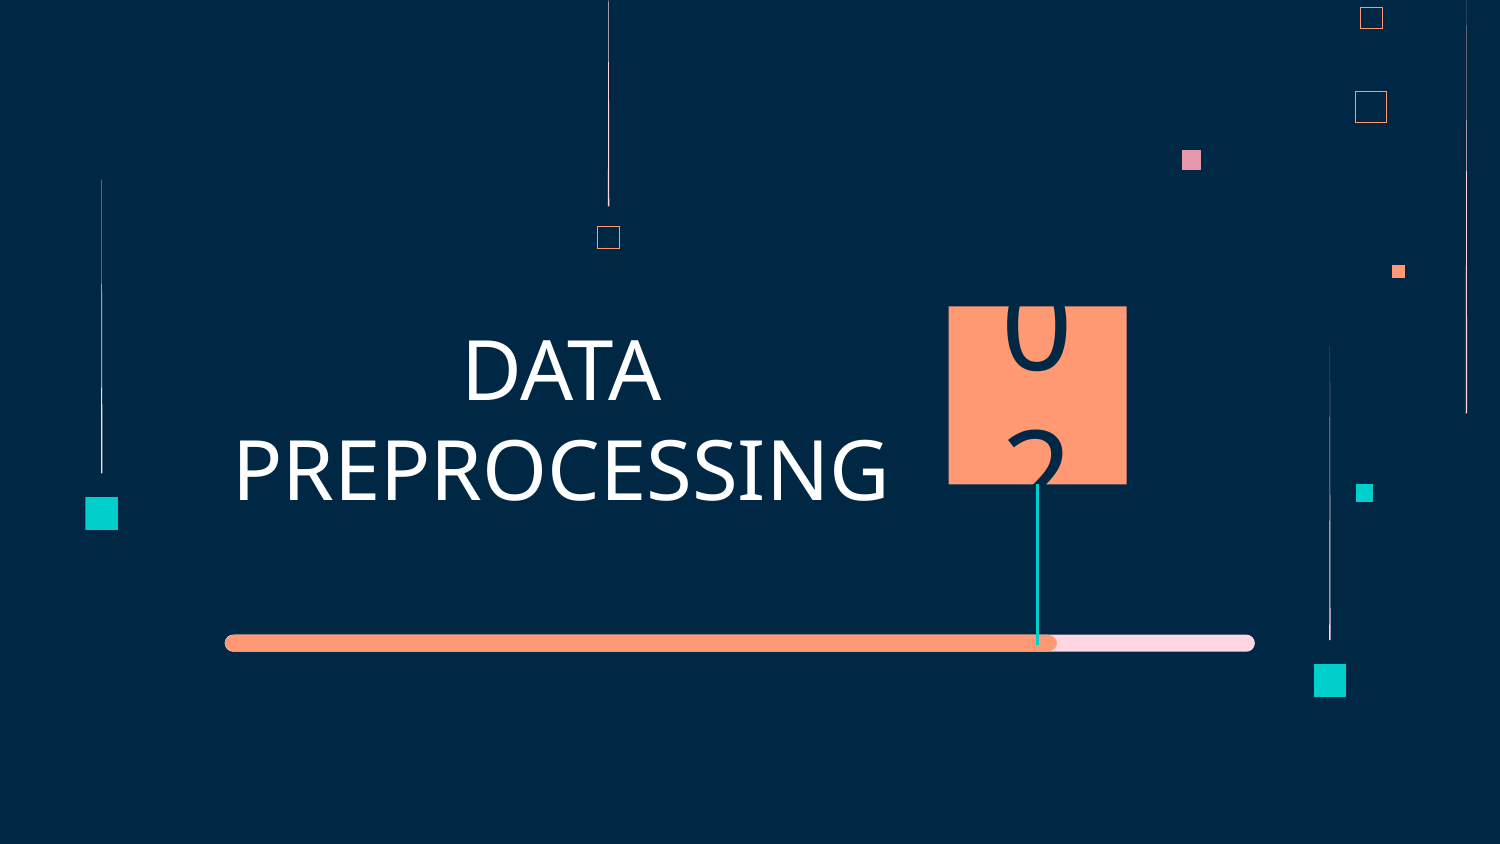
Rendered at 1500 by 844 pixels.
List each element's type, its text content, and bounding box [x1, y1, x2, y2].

text_box [224, 634, 1058, 652]
text_box [948, 306, 1127, 485]
title DATA PREPROCESSING [130, 395, 994, 533]
title 02 [957, 348, 1119, 443]
text_box [1049, 634, 1255, 652]
